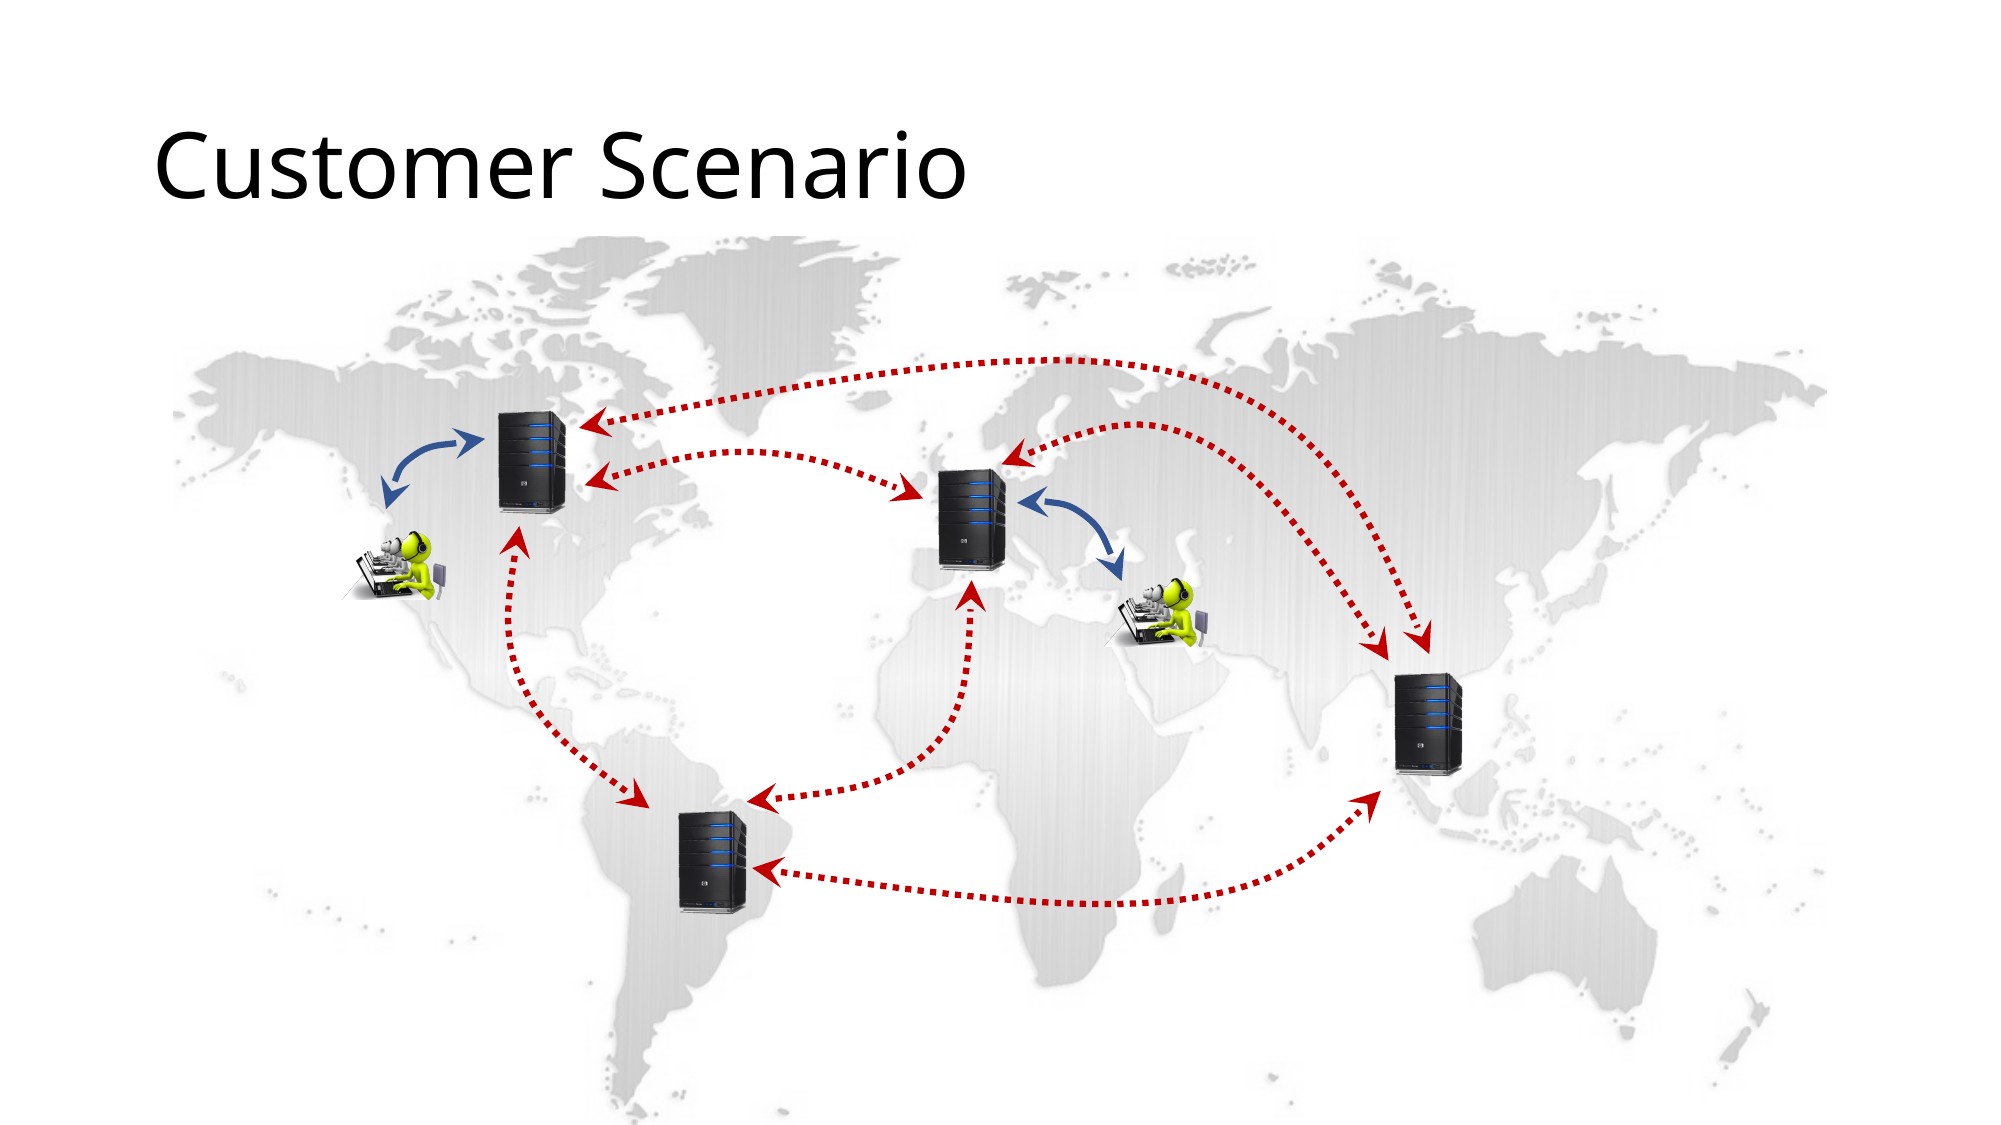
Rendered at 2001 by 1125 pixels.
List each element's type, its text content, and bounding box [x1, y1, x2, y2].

title Customer Scenario [137, 59, 1863, 278]
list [173, 236, 1827, 1125]
picture [637, 806, 786, 929]
picture [340, 406, 605, 600]
picture [897, 464, 1045, 586]
picture [1353, 669, 1502, 791]
picture [1102, 571, 1223, 647]
